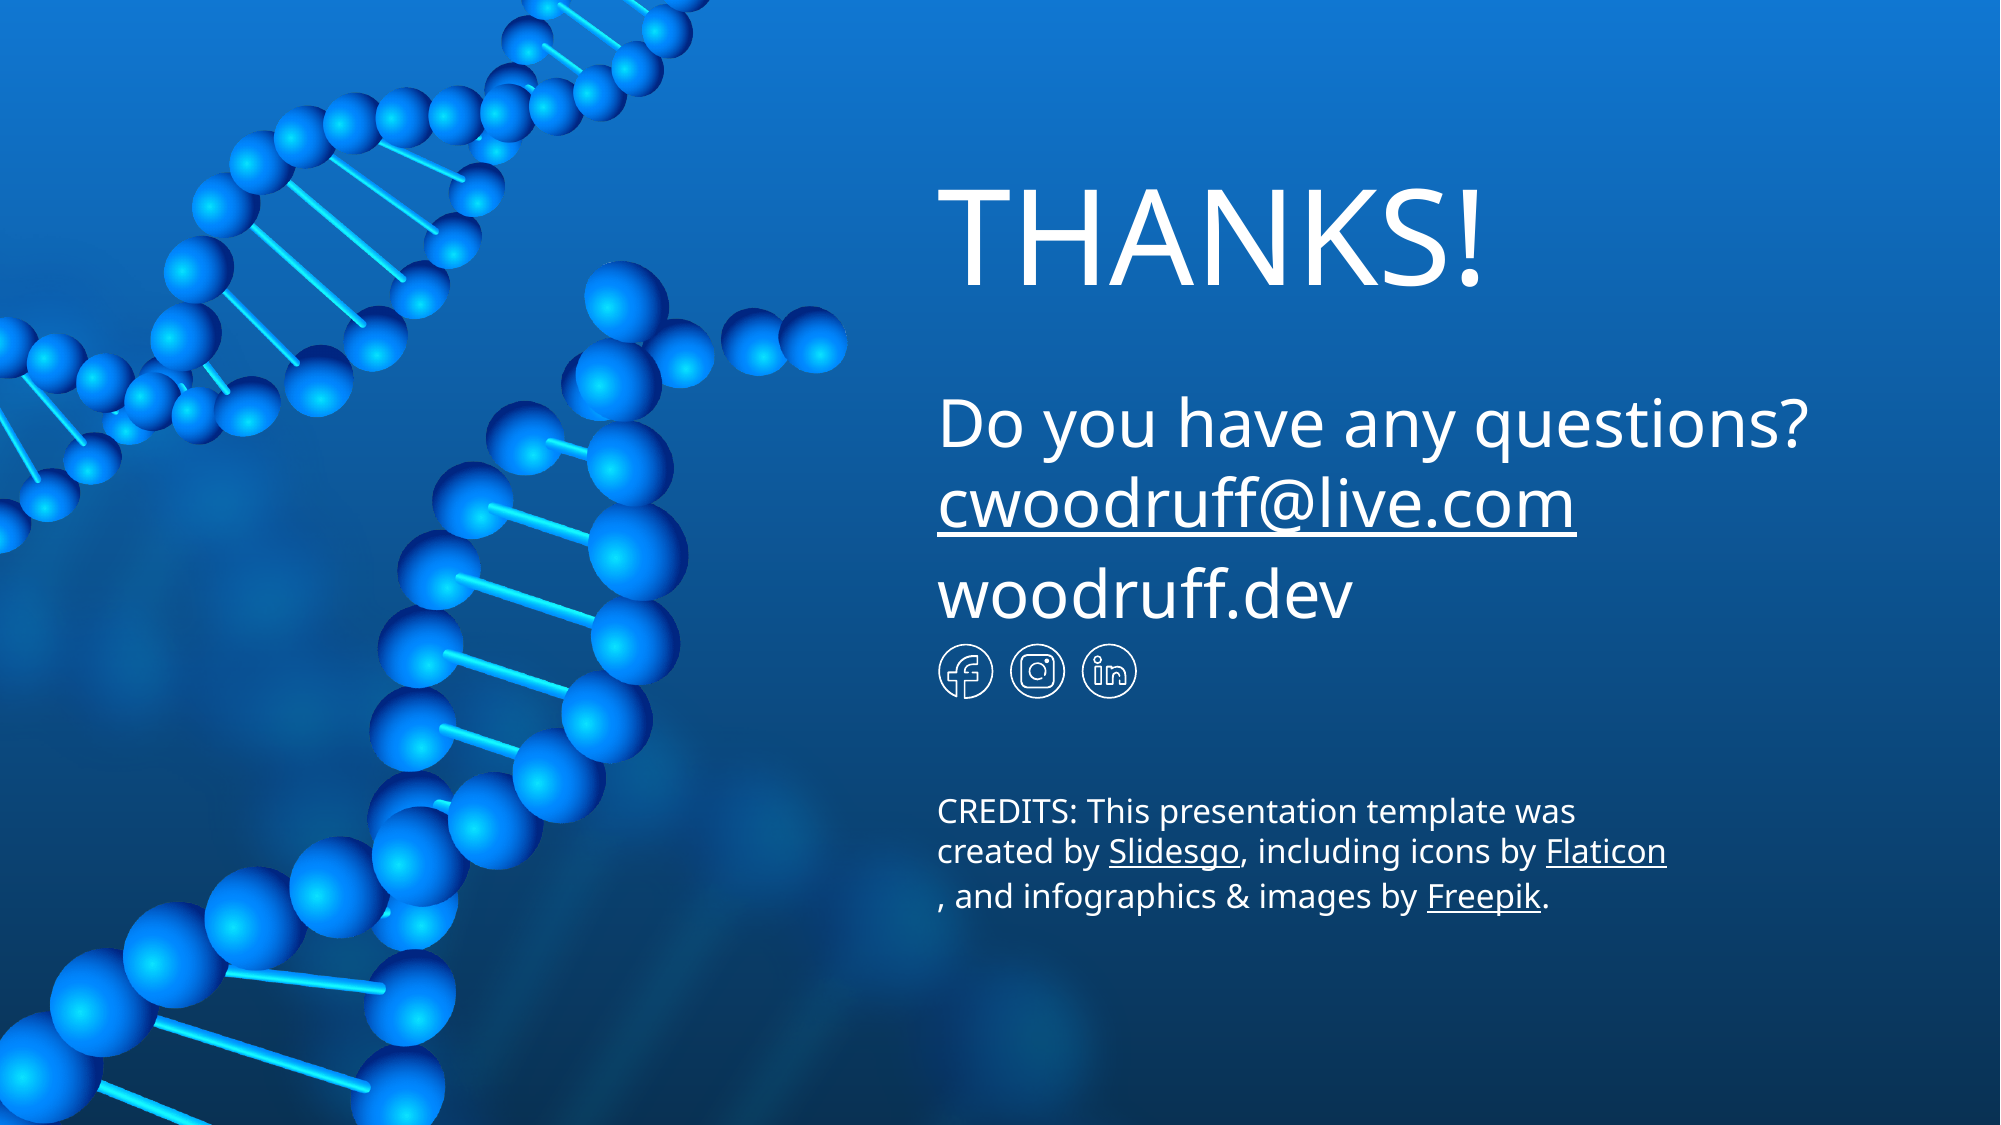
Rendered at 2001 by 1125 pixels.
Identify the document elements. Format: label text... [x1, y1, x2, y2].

picture [0, 0, 1102, 1125]
title THANKS! [917, 119, 2000, 332]
picture [402, 1112, 410, 1119]
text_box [1009, 643, 1066, 700]
list Do you have any questions? cwoodruff@live.com woodruff.dev [998, 360, 1890, 762]
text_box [1081, 643, 1138, 700]
